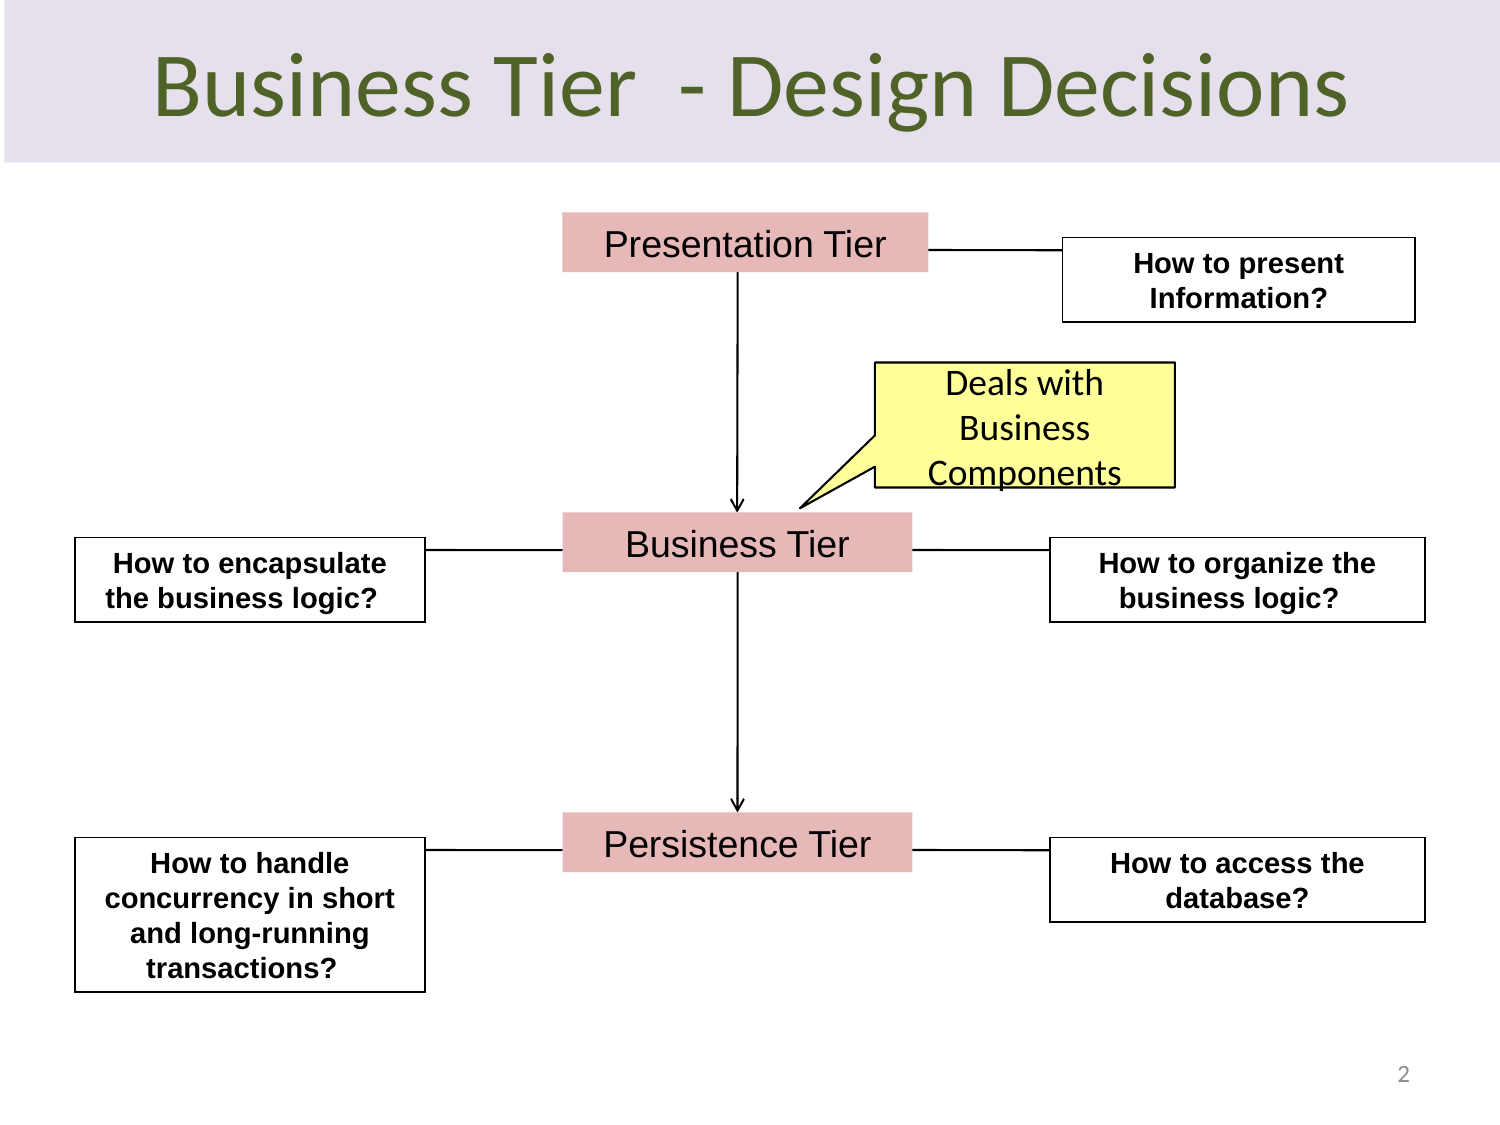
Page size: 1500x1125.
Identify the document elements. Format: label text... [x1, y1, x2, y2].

text_box How to organize the business logic? [1049, 537, 1425, 623]
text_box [928, 237, 1416, 324]
text_box Deals with Business Components [799, 362, 1175, 509]
slide_number 2 [1074, 1042, 1425, 1103]
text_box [912, 837, 1426, 924]
text_box Business Tier [562, 512, 913, 573]
text_box How to handle concurrency in short and long-running transactions? [75, 837, 425, 993]
text_box Persistence Tier [562, 812, 913, 873]
text_box Presentation Tier [562, 212, 929, 273]
text_box How to encapsulate the business logic? [75, 537, 425, 623]
title Business Tier - Design Decisions [4, 0, 1500, 163]
